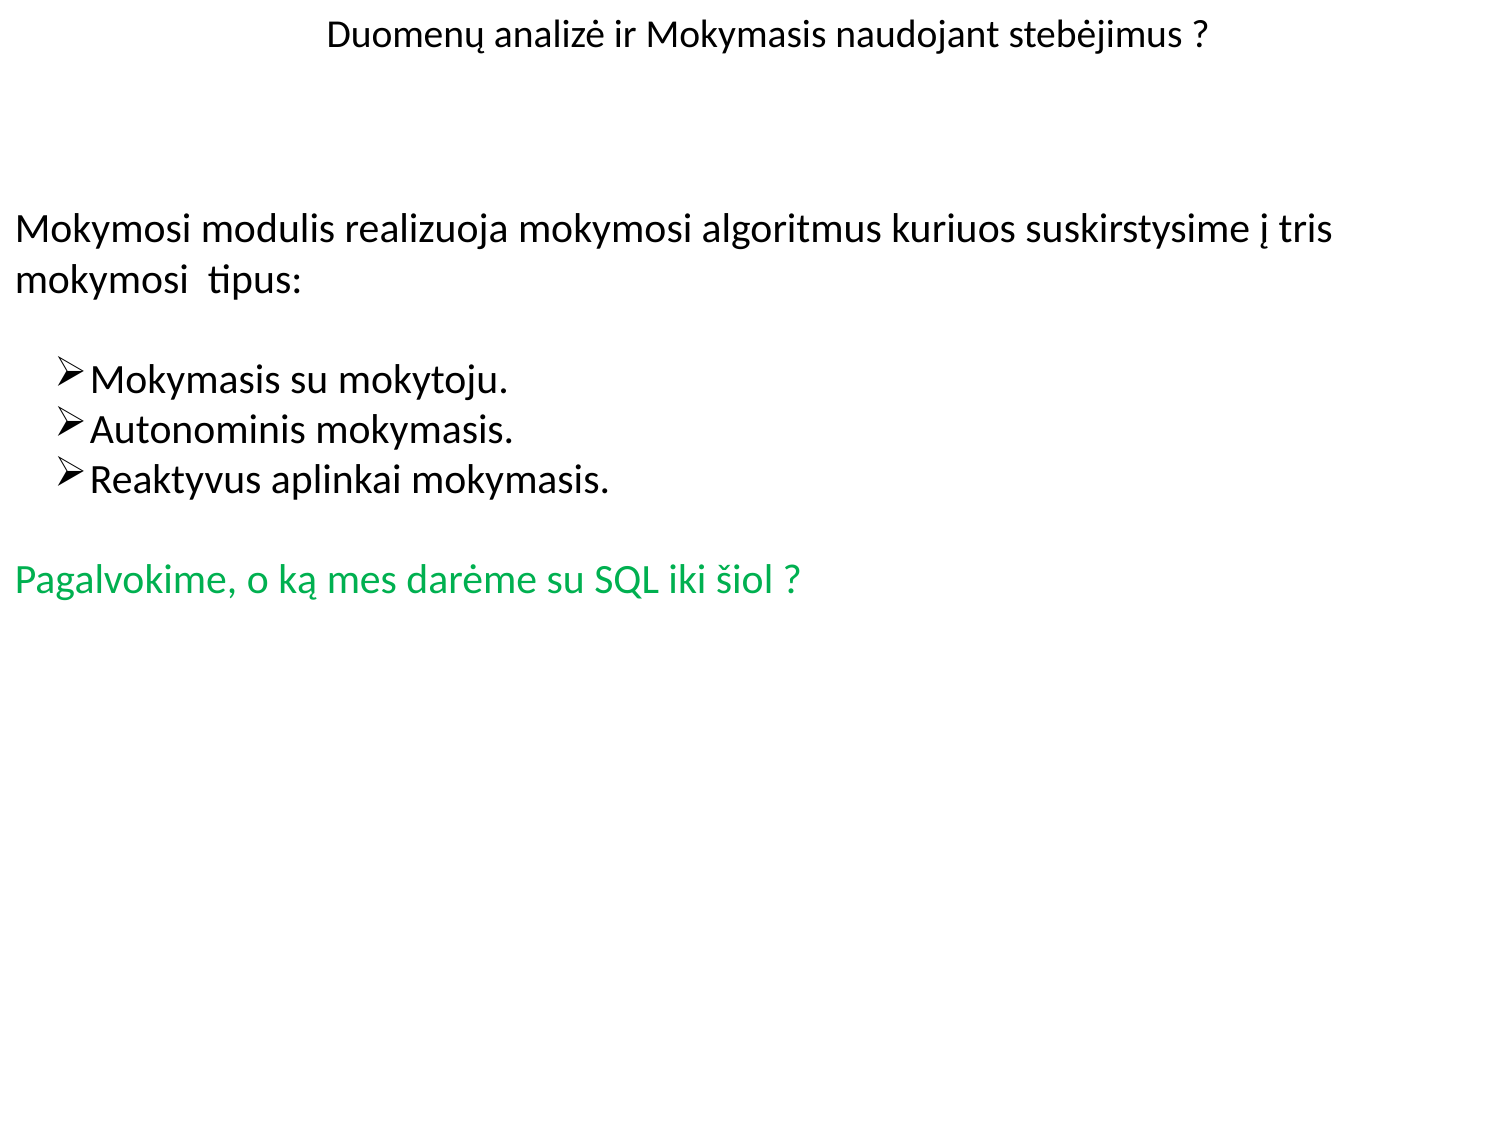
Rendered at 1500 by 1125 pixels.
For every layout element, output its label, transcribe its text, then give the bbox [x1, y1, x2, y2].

title Duomenų analizė ir Mokymasis naudojant stebėjimus ? [37, 0, 1500, 63]
text_box Mokymosi modulis realizuoja mokymosi algoritmus kuriuos suskirstysime į tris mokymosi tipus: Mokymasis su mokytoju. Autonominis mokymasis. Reaktyvus aplinkai mokymasis. Pagalvokime, o ką mes darėme su SQL iki šiol ? [0, 193, 1500, 609]
